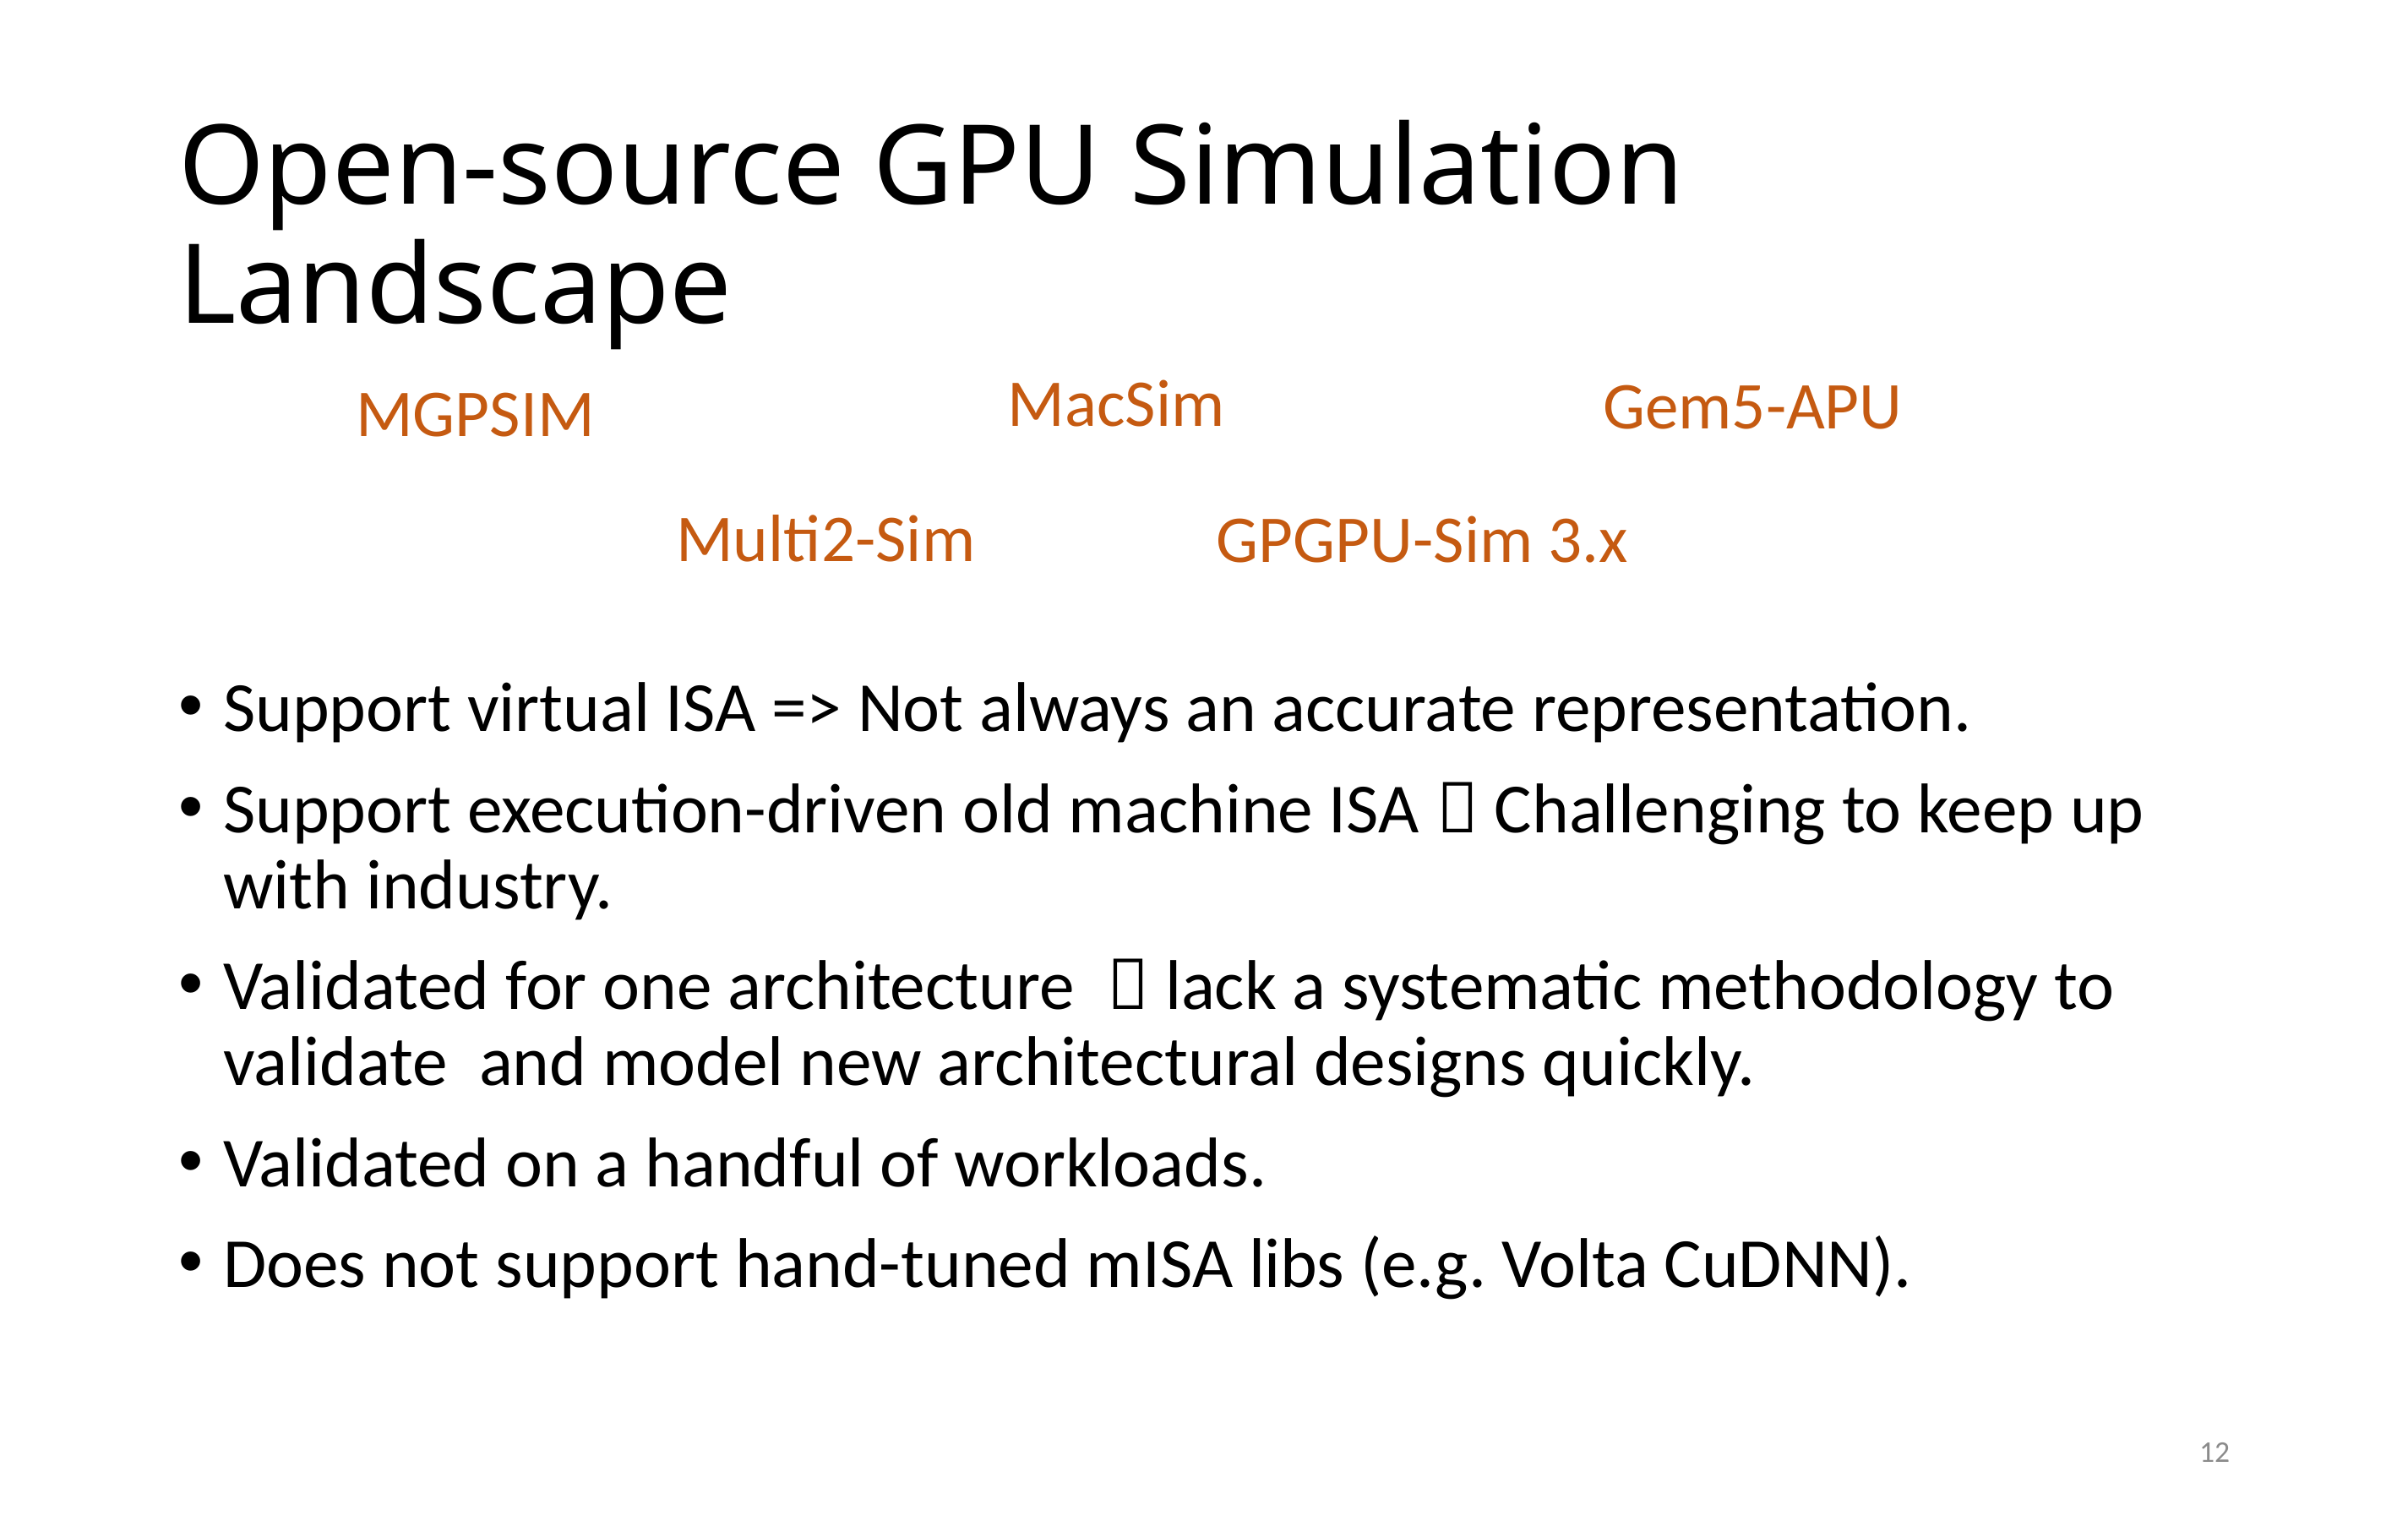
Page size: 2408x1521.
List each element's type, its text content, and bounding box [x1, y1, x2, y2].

text_box Gem5-APU [1590, 355, 2131, 449]
slide_number 12 [1700, 1409, 2243, 1491]
text_box MacSim [995, 353, 1536, 447]
text_box Multi2-Sim [663, 488, 1204, 581]
text_box GPGPU-Sim 3.x [1203, 488, 1745, 582]
title Open-source GPU Simulation Landscape [165, 80, 2242, 375]
text_box MGPSIM [343, 363, 884, 456]
list Support virtual ISA => Not always an accurate representation. Support execution-driven old machine ISA  Challenging to keep up with industry. Validated for one architecture  lack a systematic methodology to validate and model new architectural designs quickly. Validated on a handful of workloads. Does not support hand-tuned mISA libs (e.g. Volta CuDNN). [165, 664, 2242, 1410]
